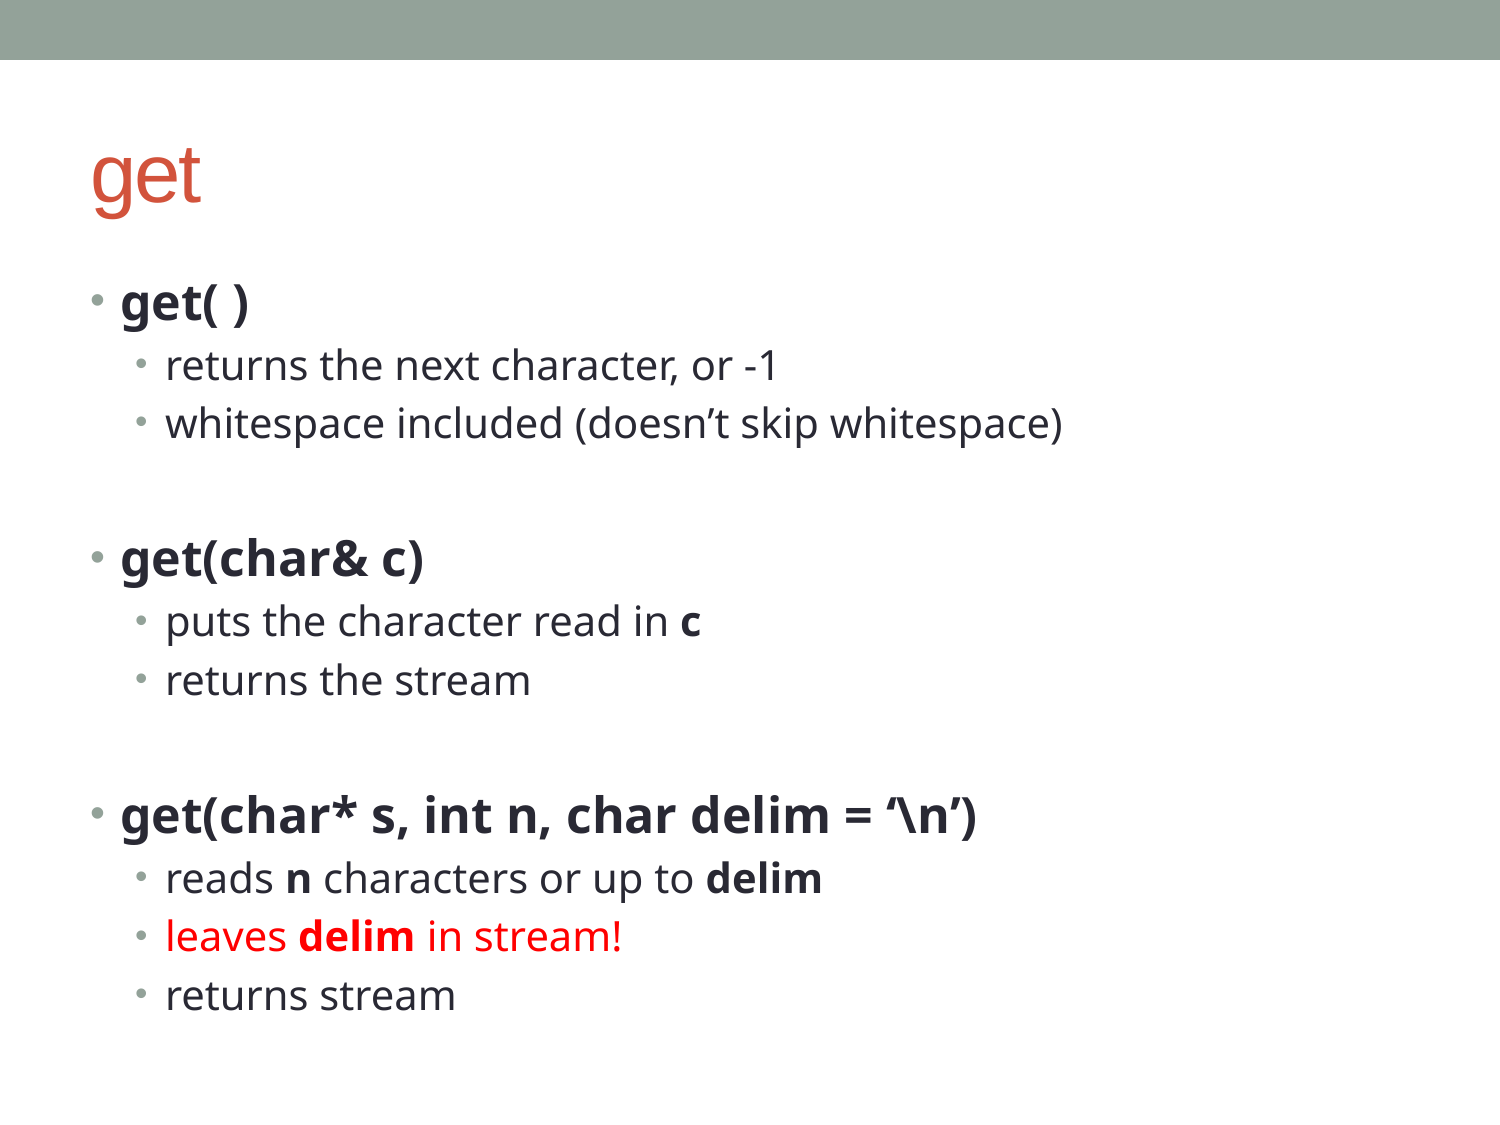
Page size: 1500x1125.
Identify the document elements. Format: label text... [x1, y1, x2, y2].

title get [75, 87, 1425, 250]
list get( ) returns the next character, or -1 whitespace included (doesn’t skip whitespace) get(char& c) puts the character read in c returns the stream get(char* s, int n, char delim = ‘\n’) reads n characters or up to delim leaves delim in stream! returns stream [75, 262, 1425, 1063]
